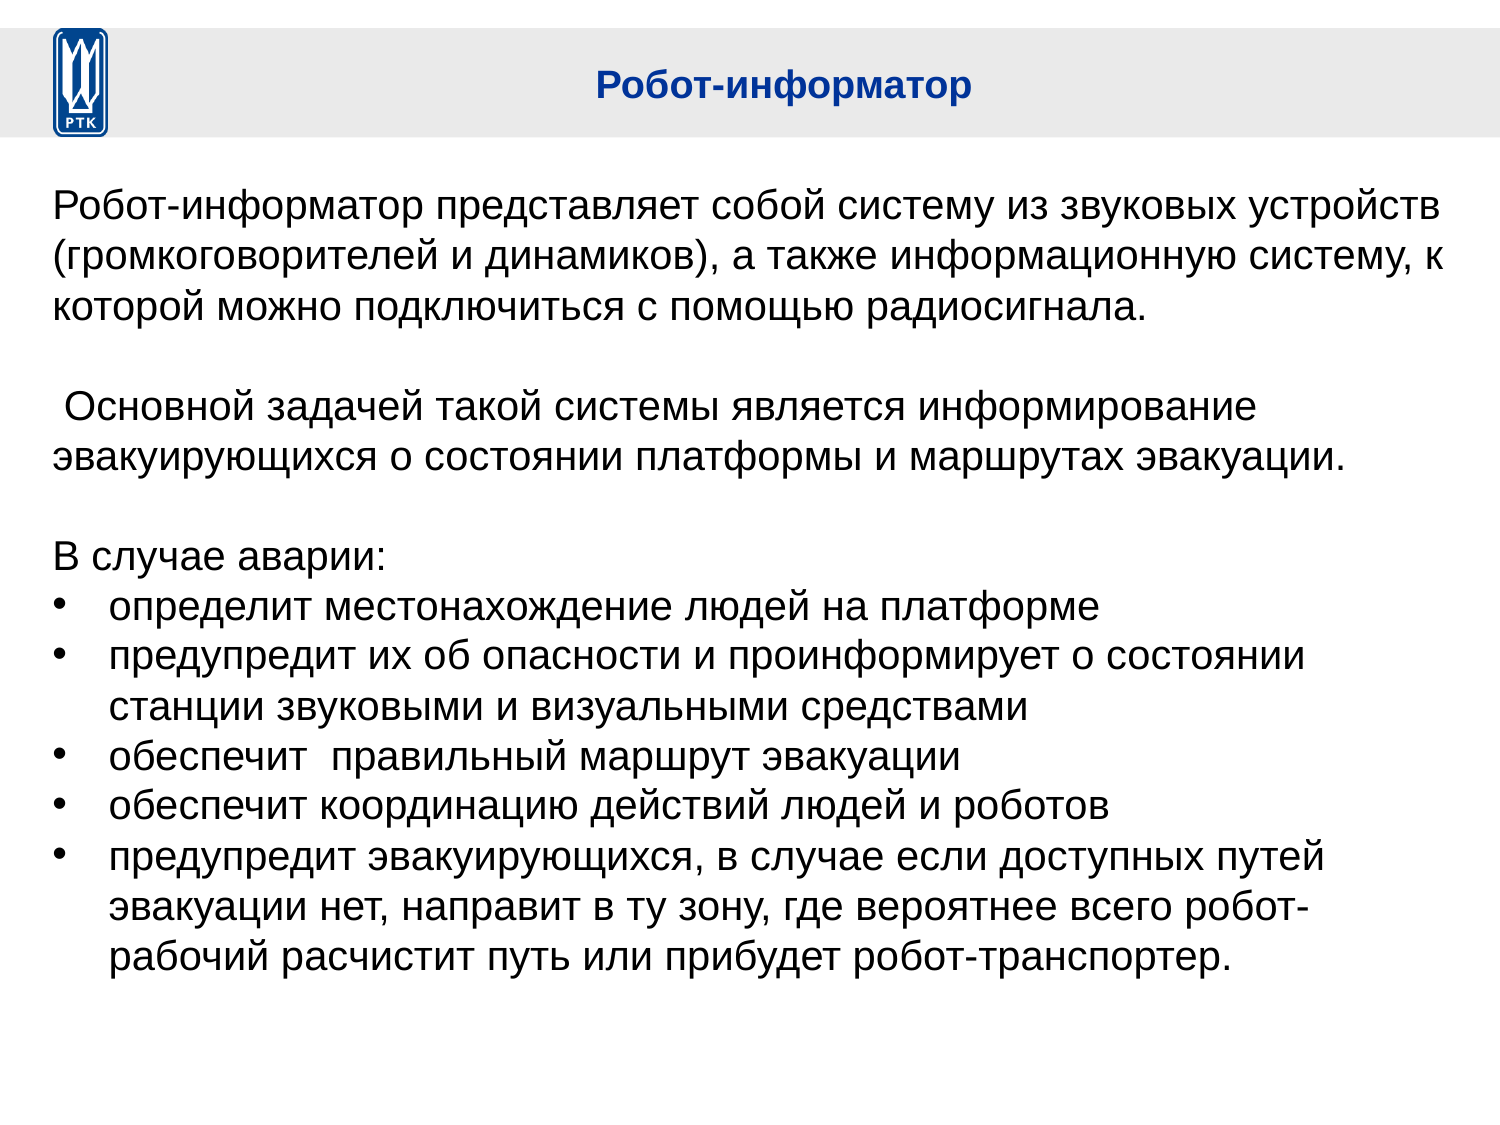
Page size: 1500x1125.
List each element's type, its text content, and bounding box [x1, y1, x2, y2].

text_box Робот-информатор представляет собой систему из звуковых устройств (громкоговорителей и динамиков), а также информационную систему, к которой можно подключиться с помощью радиосигнала. Основной задачей такой системы является информирование эвакуирующихся о состоянии платформы и маршрутах эвакуации. В случае аварии: определит местонахождение людей на платформе предупредит их об опасности и проинформирует о состоянии станции звуковыми и визуальными средствами обеспечит правильный маршрут эвакуации обеспечит координацию действий людей и роботов предупредит эвакуирующихся, в случае если доступных путей эвакуации нет, направит в ту зону, где вероятнее всего робот-рабочий расчистит путь или прибудет робот-транспортер. [37, 170, 1475, 986]
picture [53, 28, 108, 137]
title Робот-информатор [109, 28, 1460, 138]
